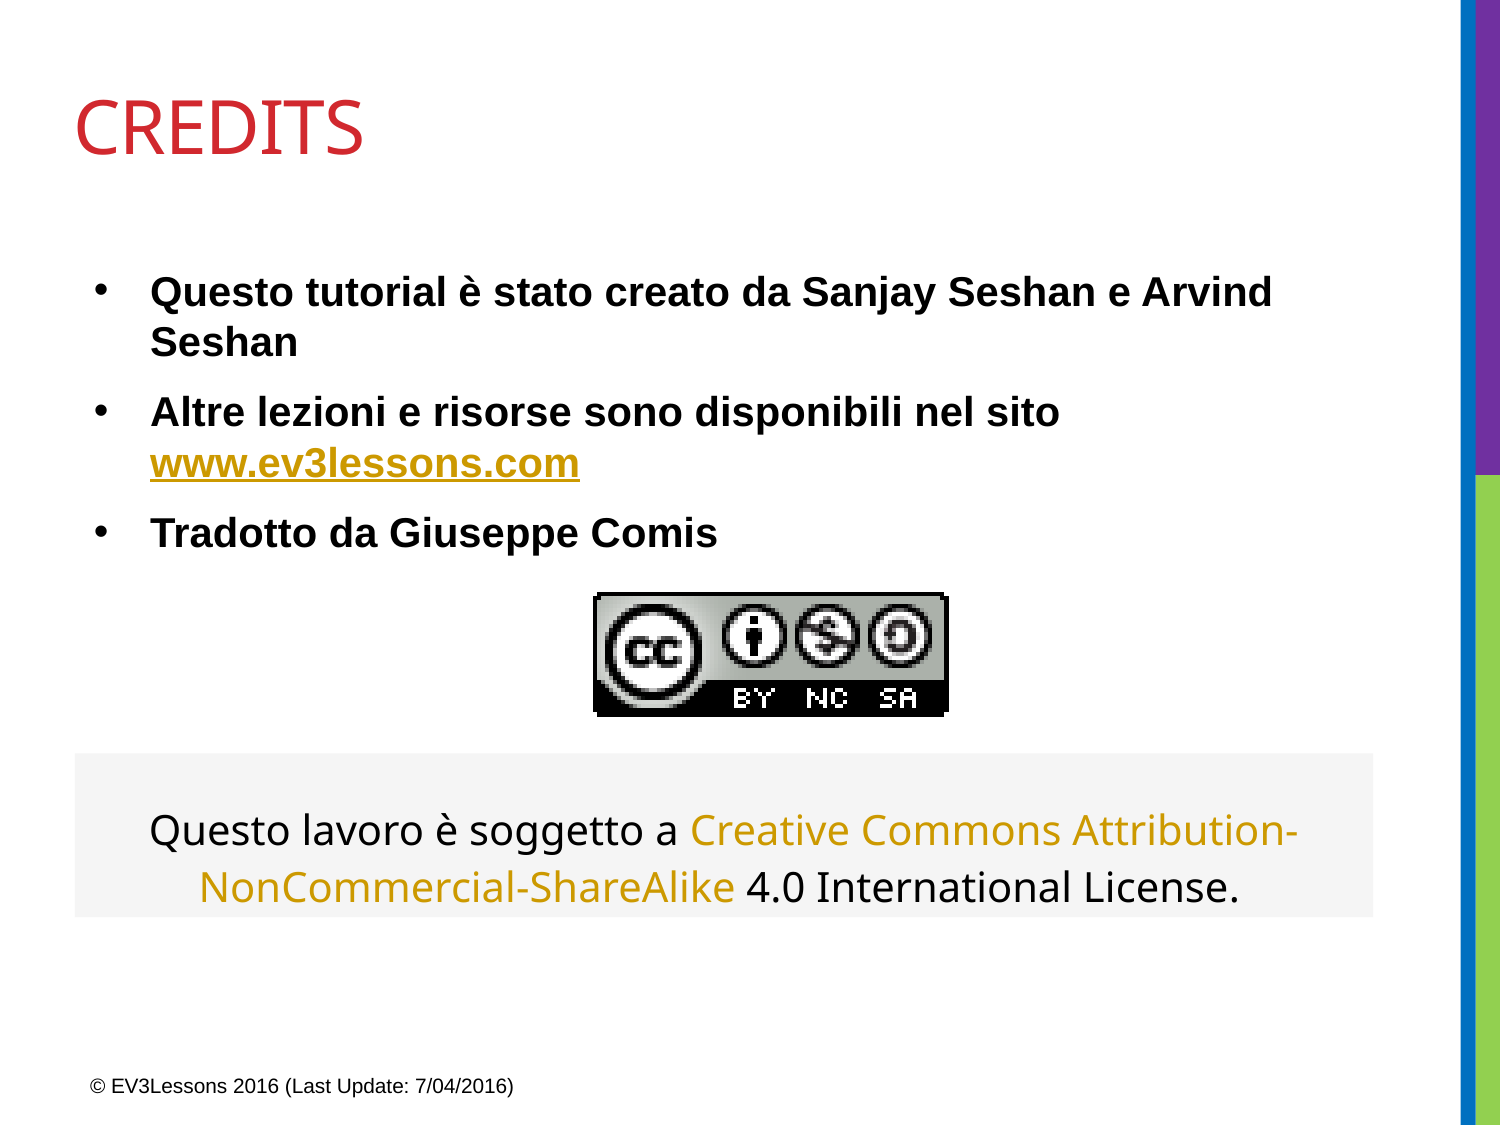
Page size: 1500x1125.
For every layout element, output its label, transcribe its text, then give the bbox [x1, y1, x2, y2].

footer © EV3Lessons 2016 (Last Update: 7/04/2016) [75, 1065, 677, 1112]
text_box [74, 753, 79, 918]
text_box Questo tutorial è stato creato da Sanjay Seshan e Arvind Seshan Altre lezioni e risorse sono disponibili nel sito www.ev3lessons.com Tradotto da Giuseppe Comis [79, 256, 1432, 975]
title CREDITS [58, 72, 1412, 297]
picture [593, 591, 949, 718]
